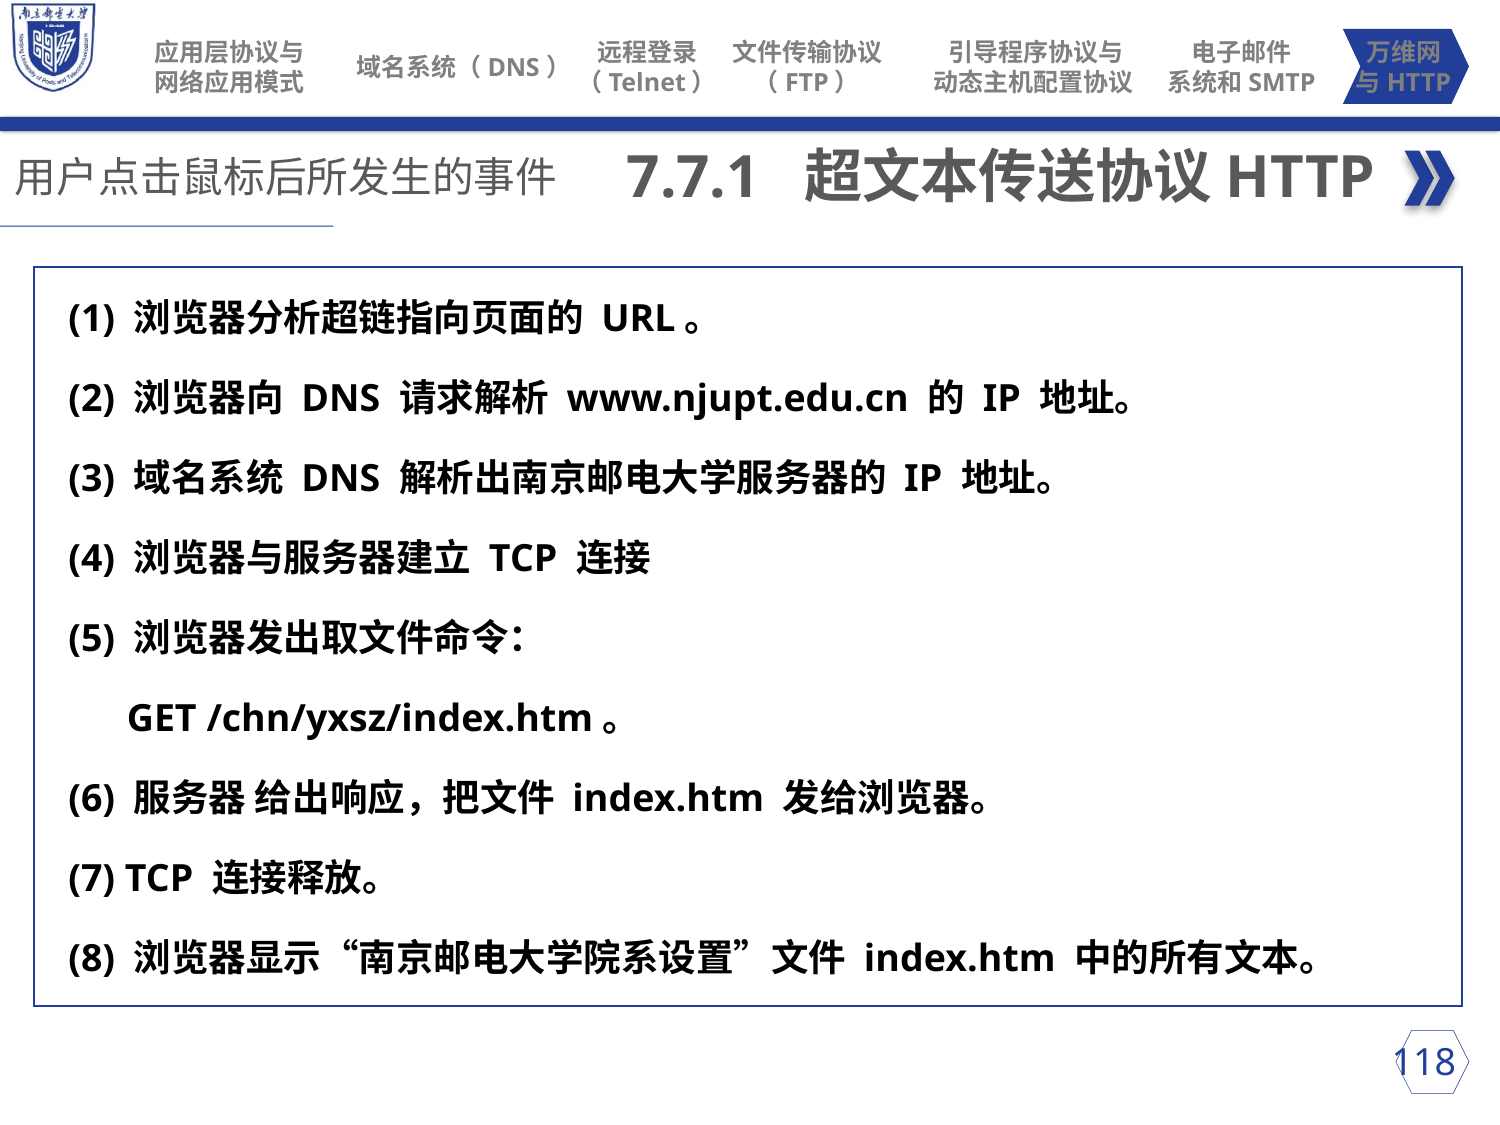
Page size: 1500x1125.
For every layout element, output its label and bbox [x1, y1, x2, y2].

picture [0, 0, 108, 93]
text_box [33, 263, 1463, 1007]
text_box [1363, 1029, 1494, 1095]
text_box [129, 36, 330, 97]
text_box [1404, 150, 1455, 206]
text_box [355, 36, 916, 97]
text_box [0, 116, 1500, 217]
text_box [927, 27, 1500, 105]
